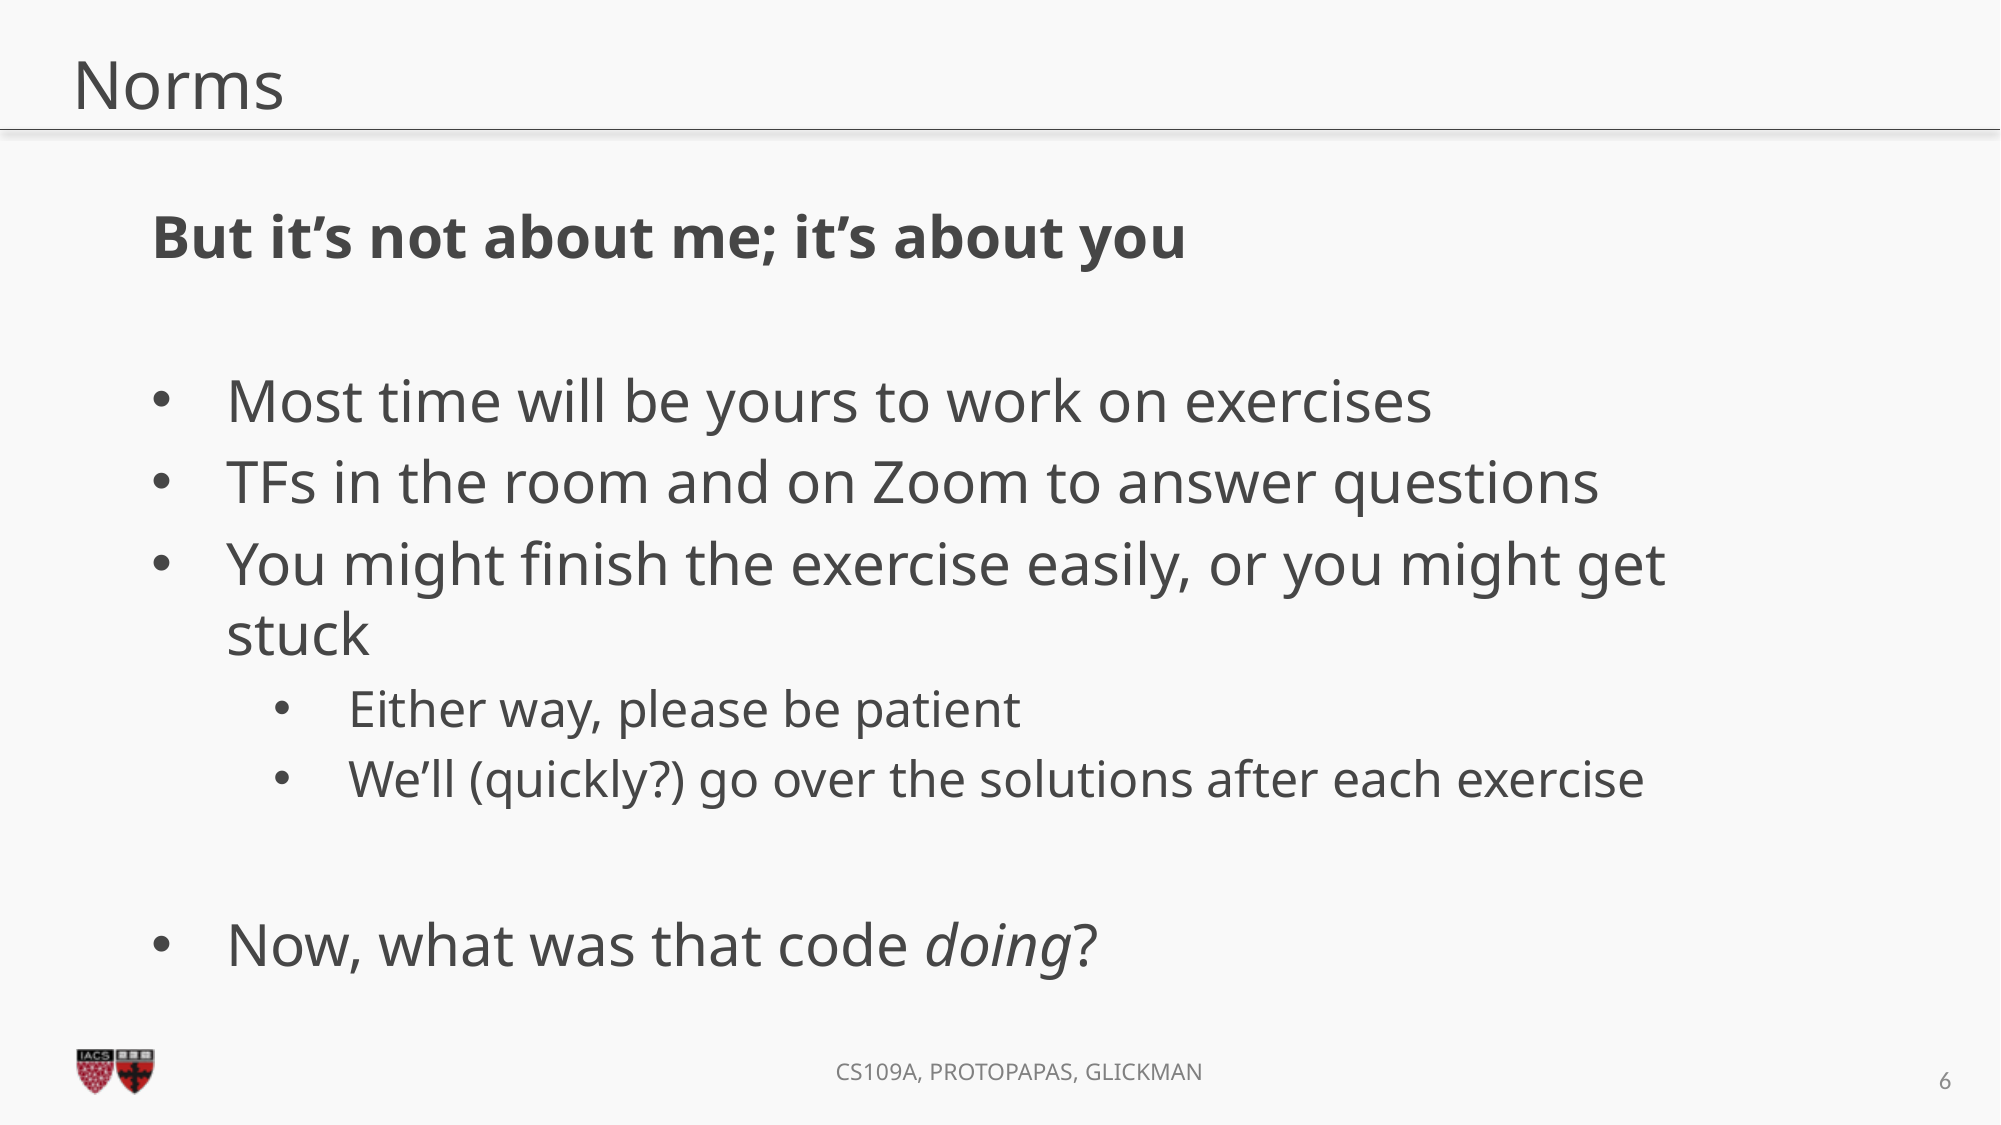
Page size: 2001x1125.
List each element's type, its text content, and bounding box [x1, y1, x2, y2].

list But it’s not about me; it’s about you Most time will be yours to work on exercises TFs in the room and on Zoom to answer questions You might finish the exercise easily, or you might get stuck Either way, please be patient We’ll (quickly?) go over the solutions after each exercise Now, what was that code doing? [136, 193, 1831, 1023]
title Norms [57, 35, 1943, 162]
slide_number 6 [1500, 1050, 1967, 1110]
picture [75, 1049, 155, 1095]
